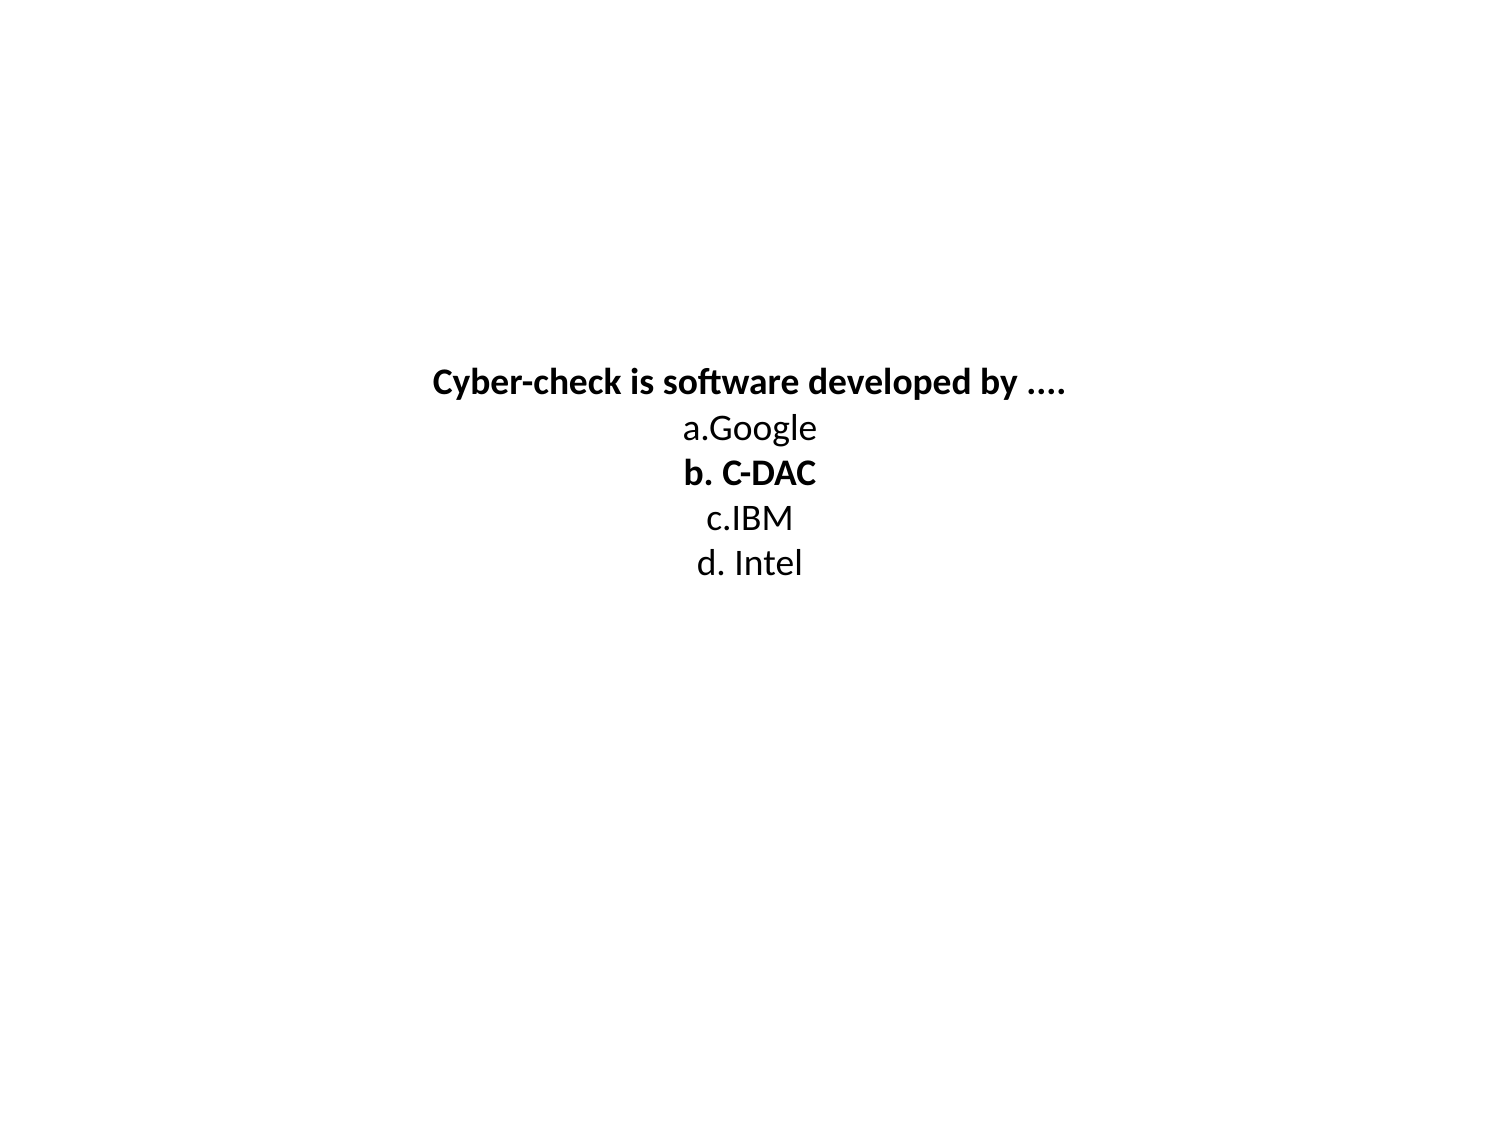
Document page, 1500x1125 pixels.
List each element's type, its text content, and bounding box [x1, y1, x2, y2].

title Cyber-check is software developed by .... a.Google b. C-DAC c.IBM d. Intel [112, 349, 1388, 591]
